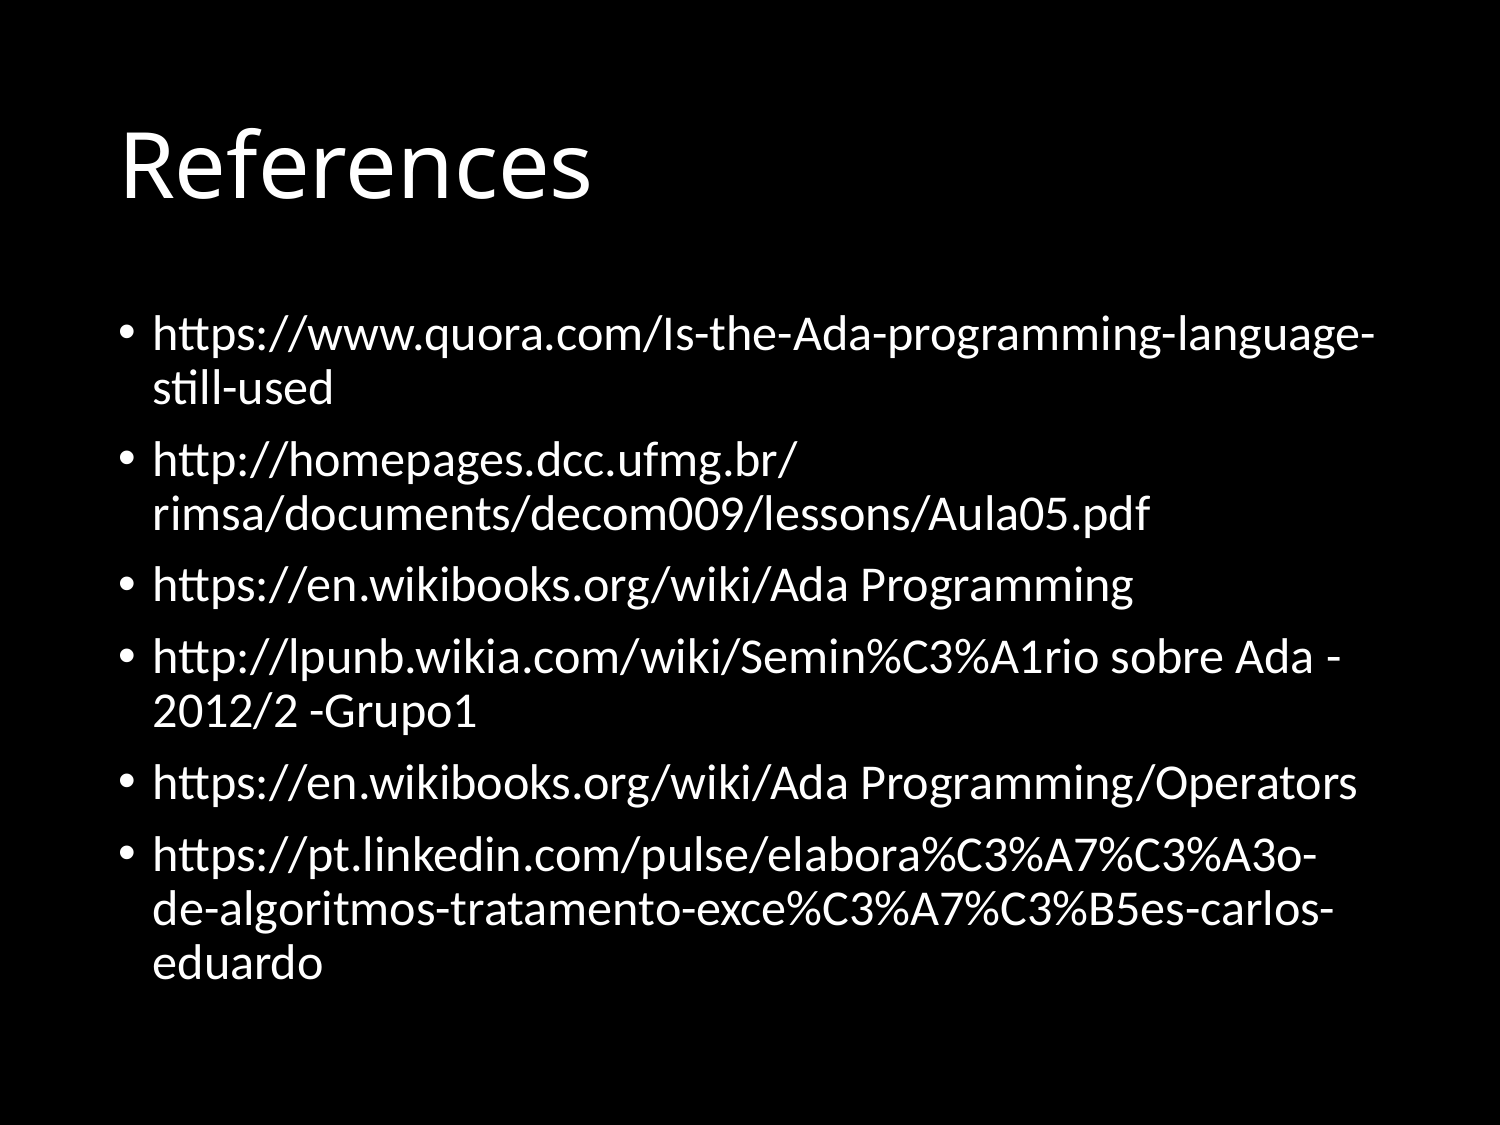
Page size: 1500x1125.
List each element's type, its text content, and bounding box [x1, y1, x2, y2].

list https://www.quora.com/Is-the-Ada-programming-language-still-used http://homepages.dcc.ufmg.br/ rimsa/documents/decom009/lessons/Aula05.pdf https://en.wikibooks.org/wiki/Ada Programming http://lpunb.wikia.com/wiki/Semin%C3%A1rio sobre Ada - 2012/2 -Grupo1 https://en.wikibooks.org/wiki/Ada Programming/Operators https://pt.linkedin.com/pulse/elabora%C3%A7%C3%A3o-de-algoritmos-tratamento-exce%C3%A7%C3%B5es-carlos-eduardo [103, 299, 1397, 1014]
title References [103, 59, 1397, 278]
